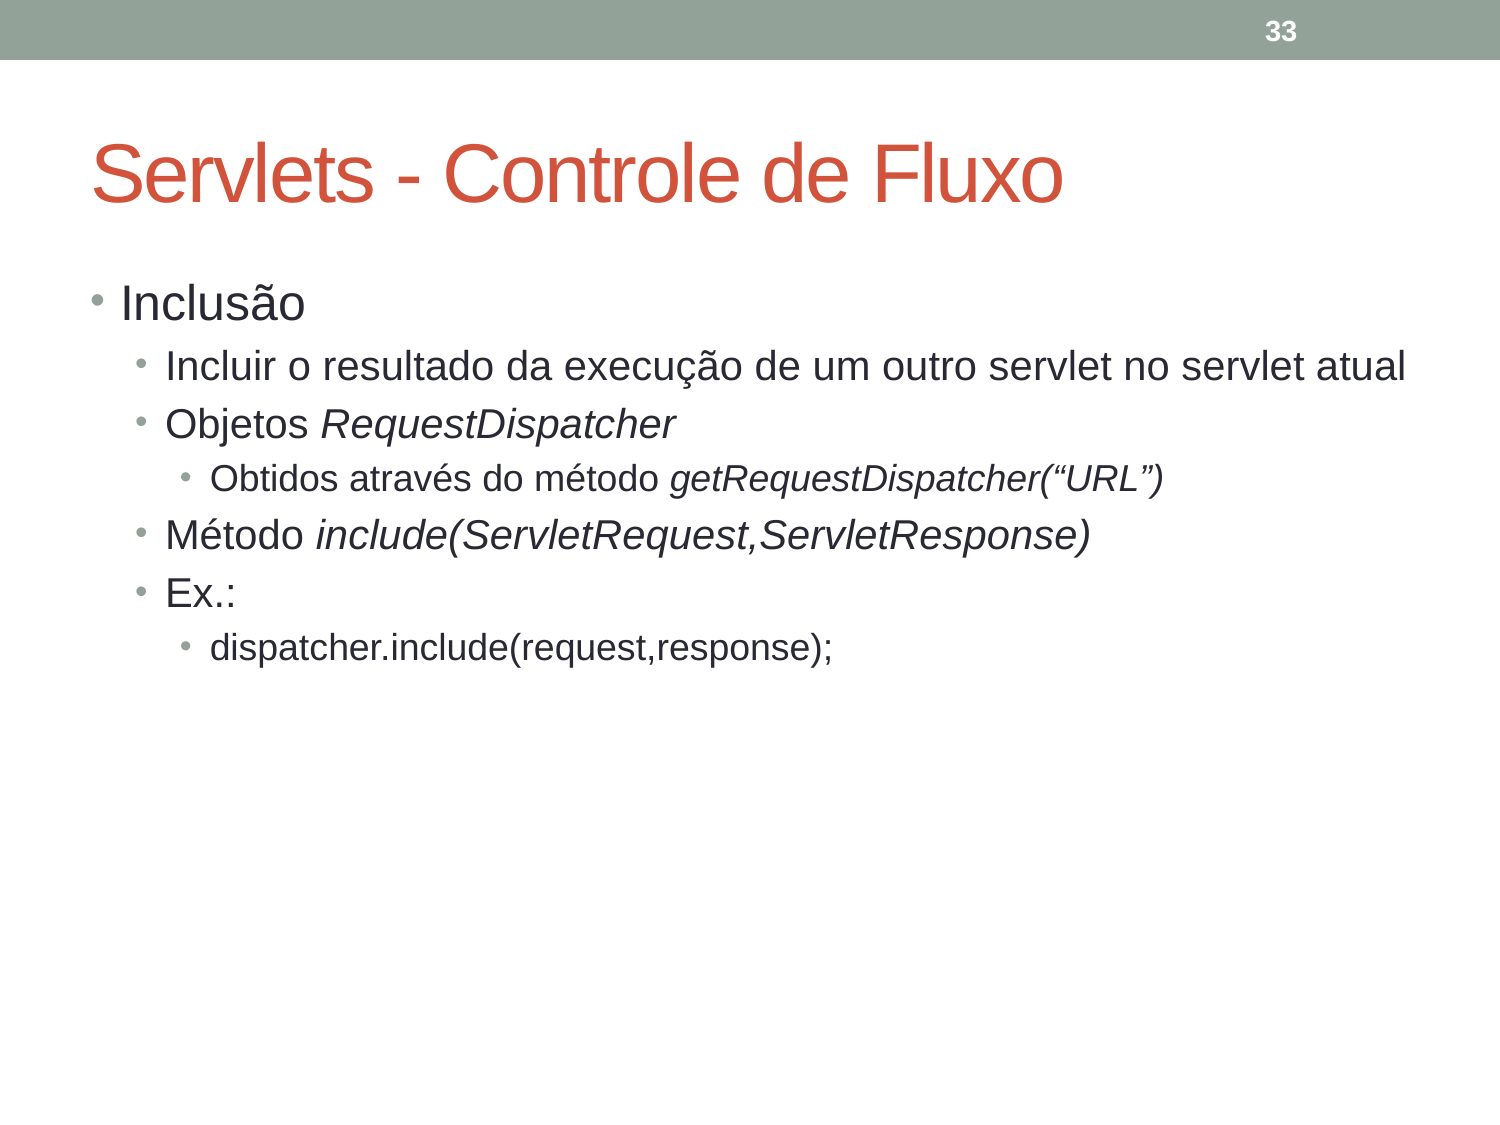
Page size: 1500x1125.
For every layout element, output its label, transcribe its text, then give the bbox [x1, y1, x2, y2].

list Inclusão Incluir o resultado da execução de um outro servlet no servlet atual Objetos RequestDispatcher Obtidos através do método getRequestDispatcher(“URL”) Método include(ServletRequest,ServletResponse) Ex.: dispatcher.include(request,response); [74, 262, 1426, 1063]
slide_number 33 [1250, 3, 1425, 57]
title Servlets - Controle de Fluxo [75, 87, 1425, 250]
